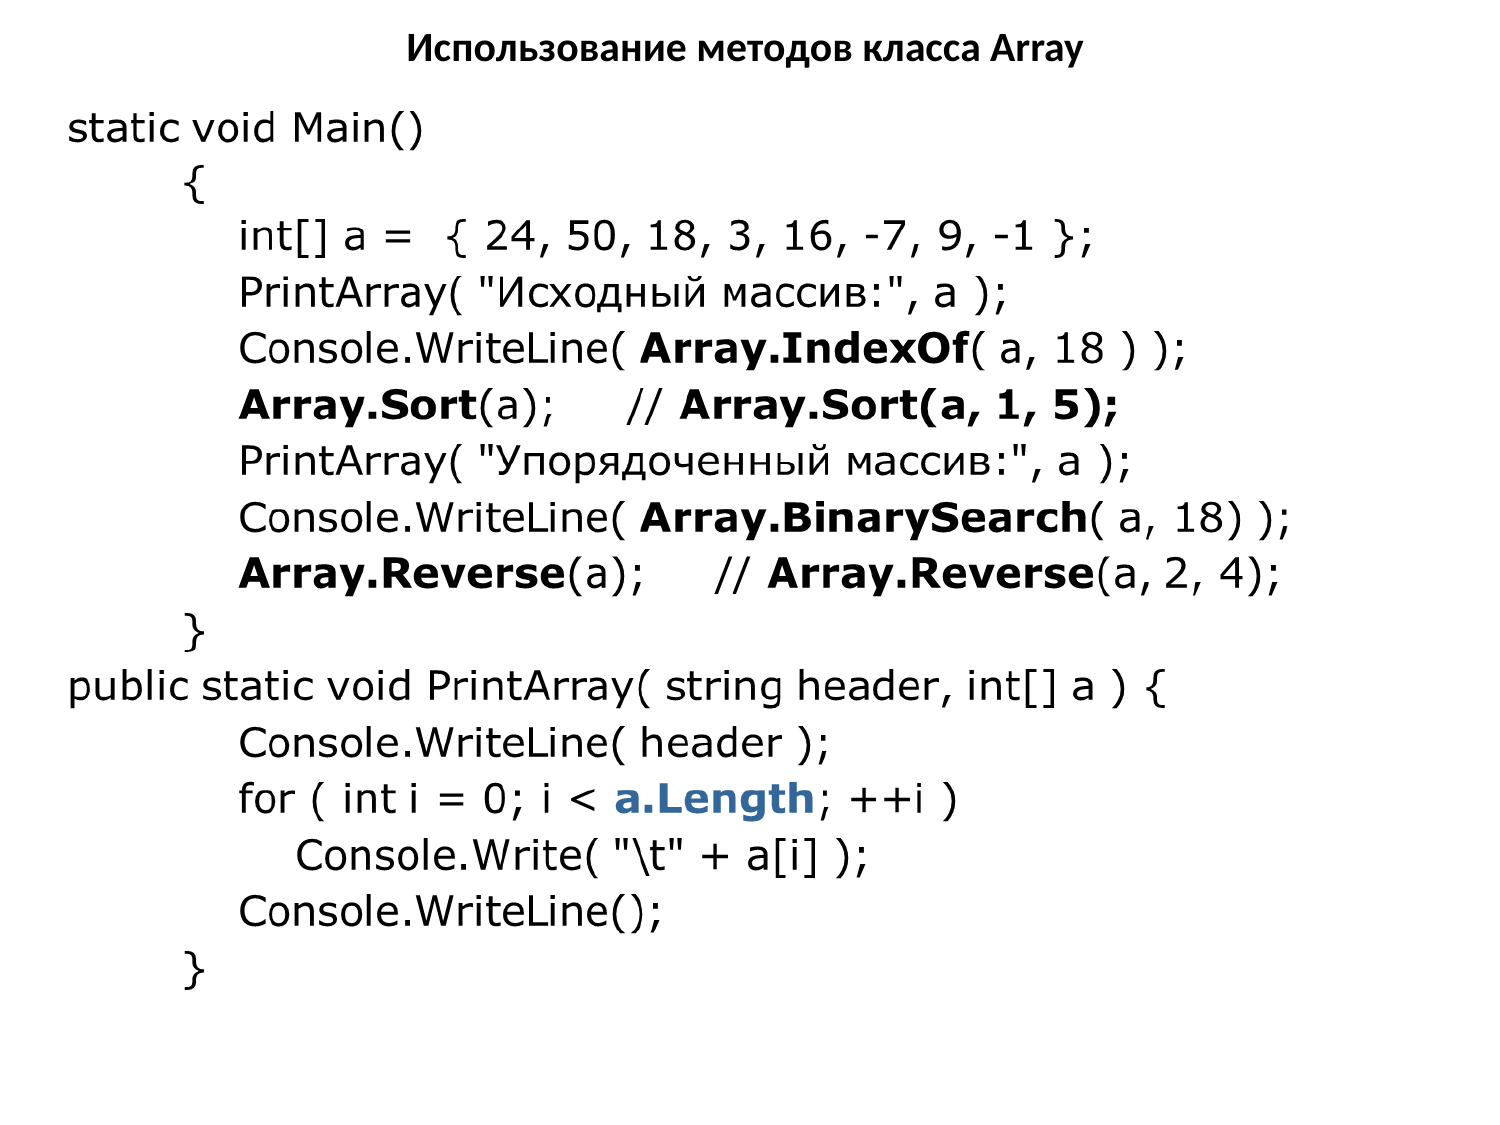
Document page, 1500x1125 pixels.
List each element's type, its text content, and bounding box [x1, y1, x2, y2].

title Использование методов класса Array [75, 0, 1425, 88]
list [40, 89, 1426, 1072]
